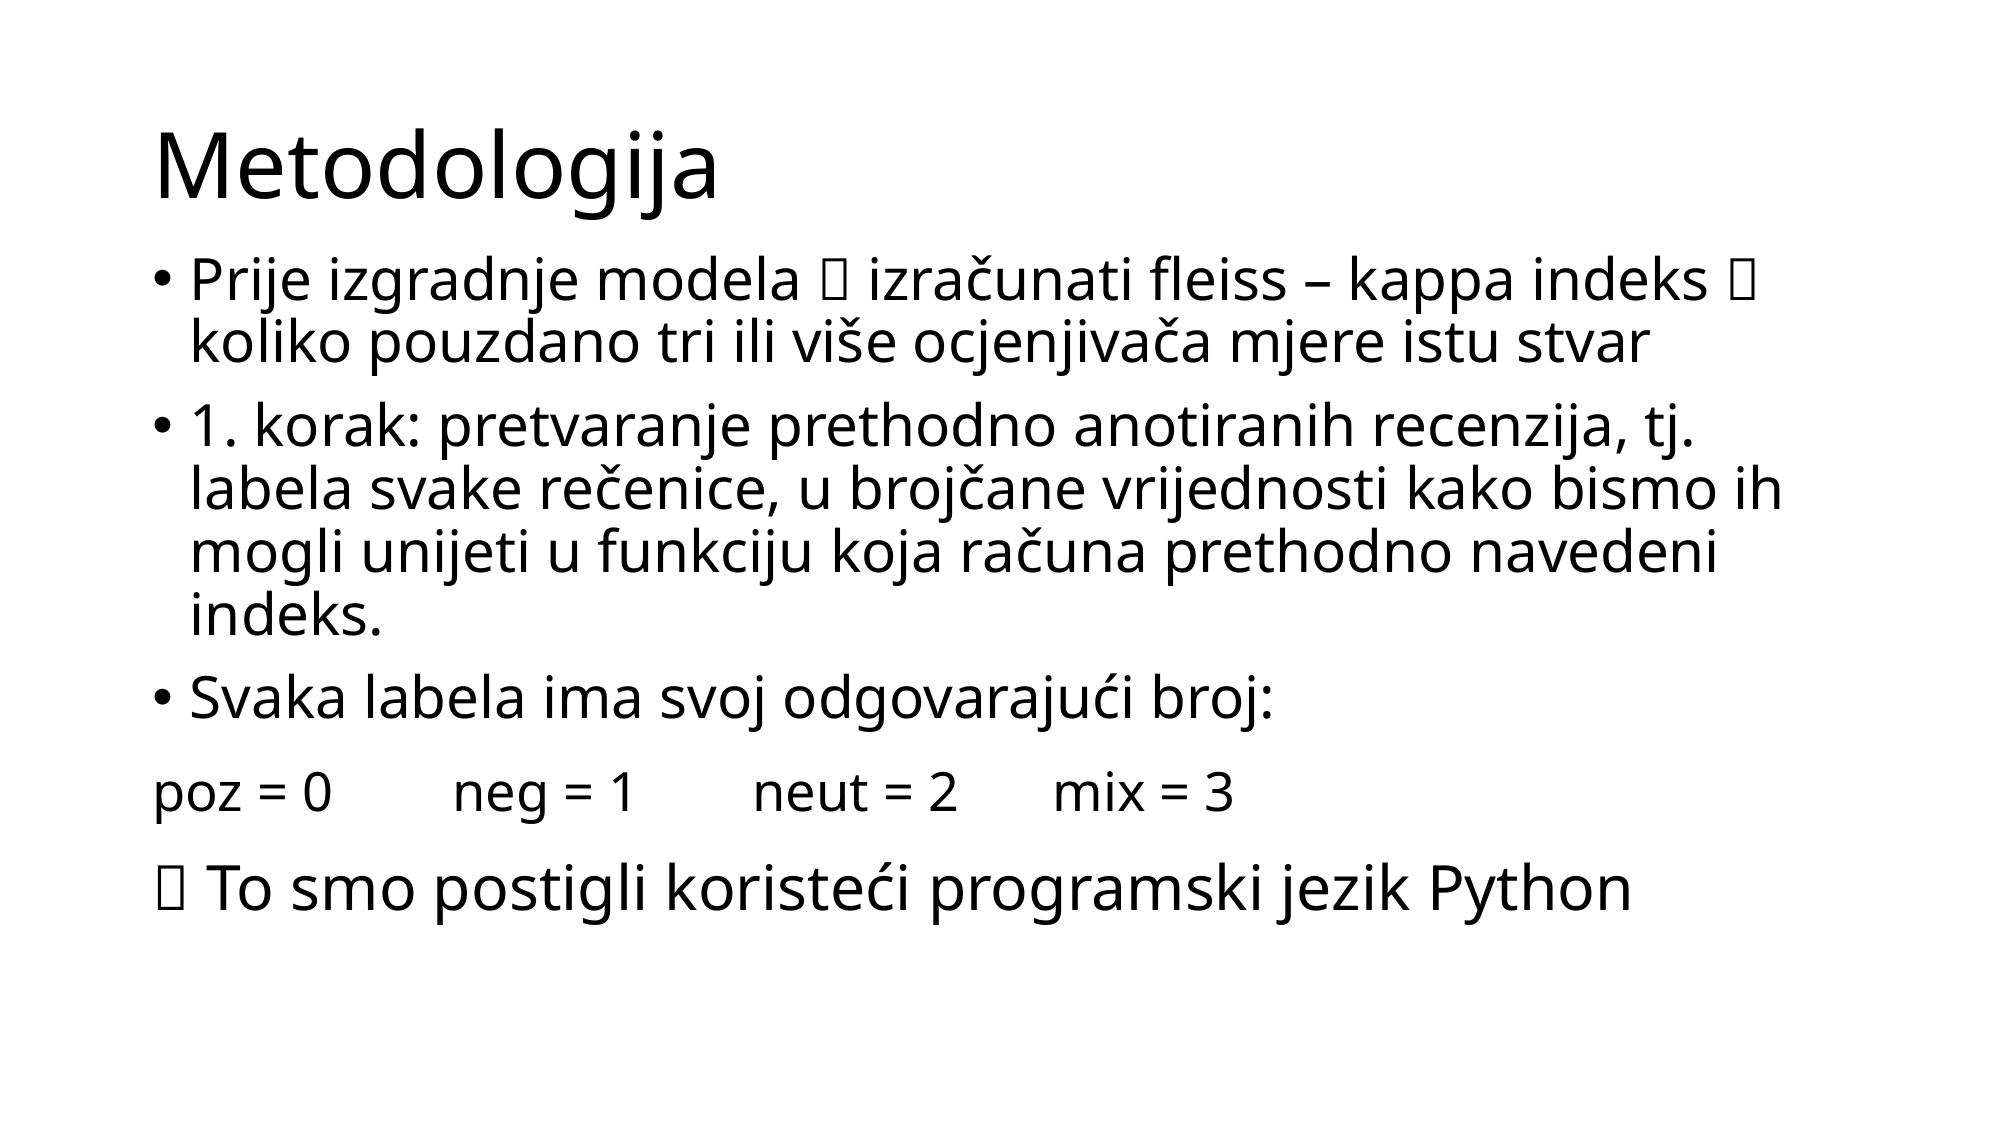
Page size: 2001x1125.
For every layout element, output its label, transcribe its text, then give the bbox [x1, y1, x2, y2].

list Prije izgradnje modela  izračunati fleiss – kappa indeks  koliko pouzdano tri ili više ocjenjivača mjere istu stvar 1. korak: pretvaranje prethodno anotiranih recenzija, tj. labela svake rečenice, u brojčane vrijednosti kako bismo ih mogli unijeti u funkciju koja računa prethodno navedeni indeks. Svaka labela ima svoj odgovarajući broj: poz = 0 neg = 1 neut = 2 mix = 3  To smo postigli koristeći programski jezik Python [137, 242, 1863, 1082]
title Metodologija [137, 59, 1863, 242]
